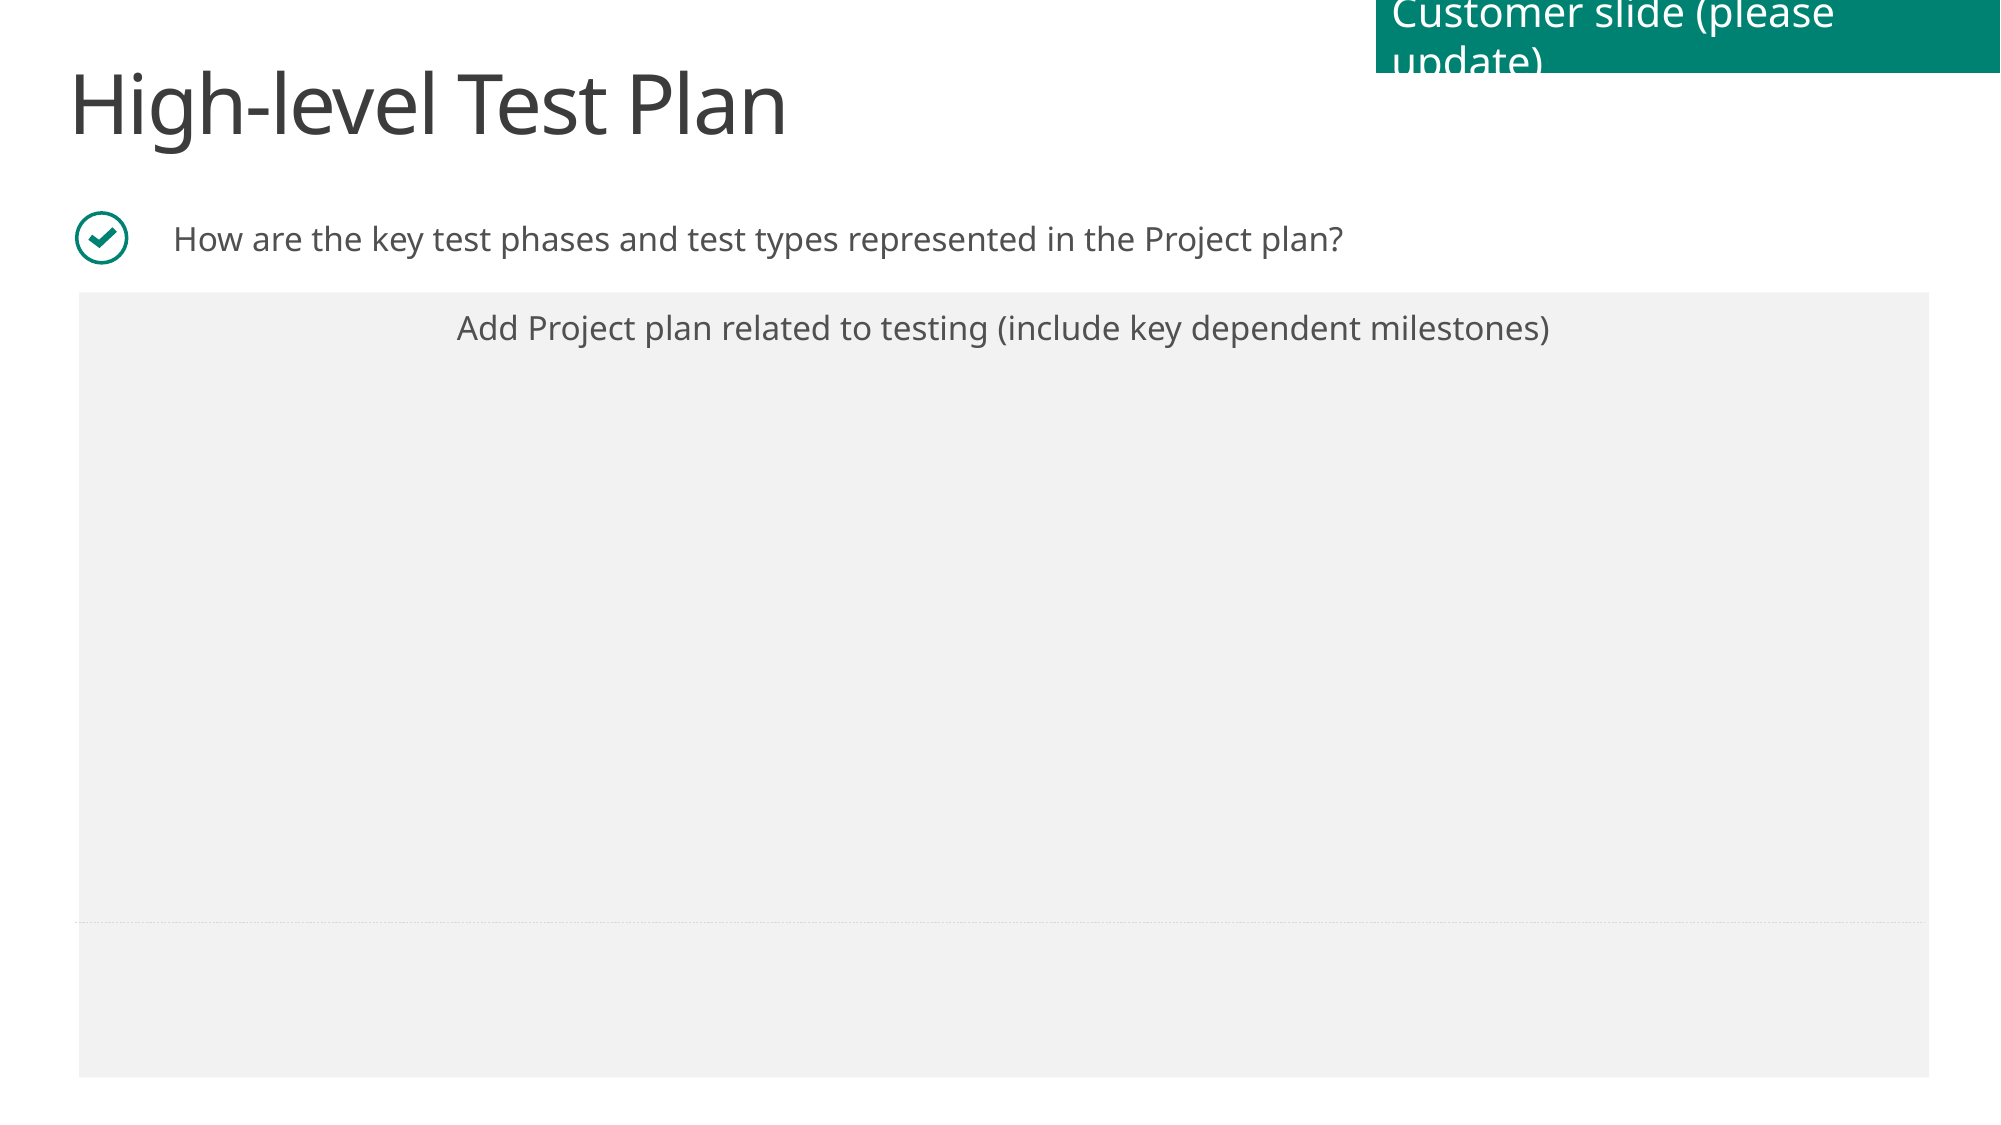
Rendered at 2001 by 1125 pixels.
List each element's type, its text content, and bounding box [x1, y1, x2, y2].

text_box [74, 194, 1926, 281]
title High-level Test Plan [44, 47, 1957, 196]
text_box Customer slide (please update) [1376, 0, 2000, 74]
text_box Add Project plan related to testing (include key dependent milestones) [78, 292, 1930, 1078]
